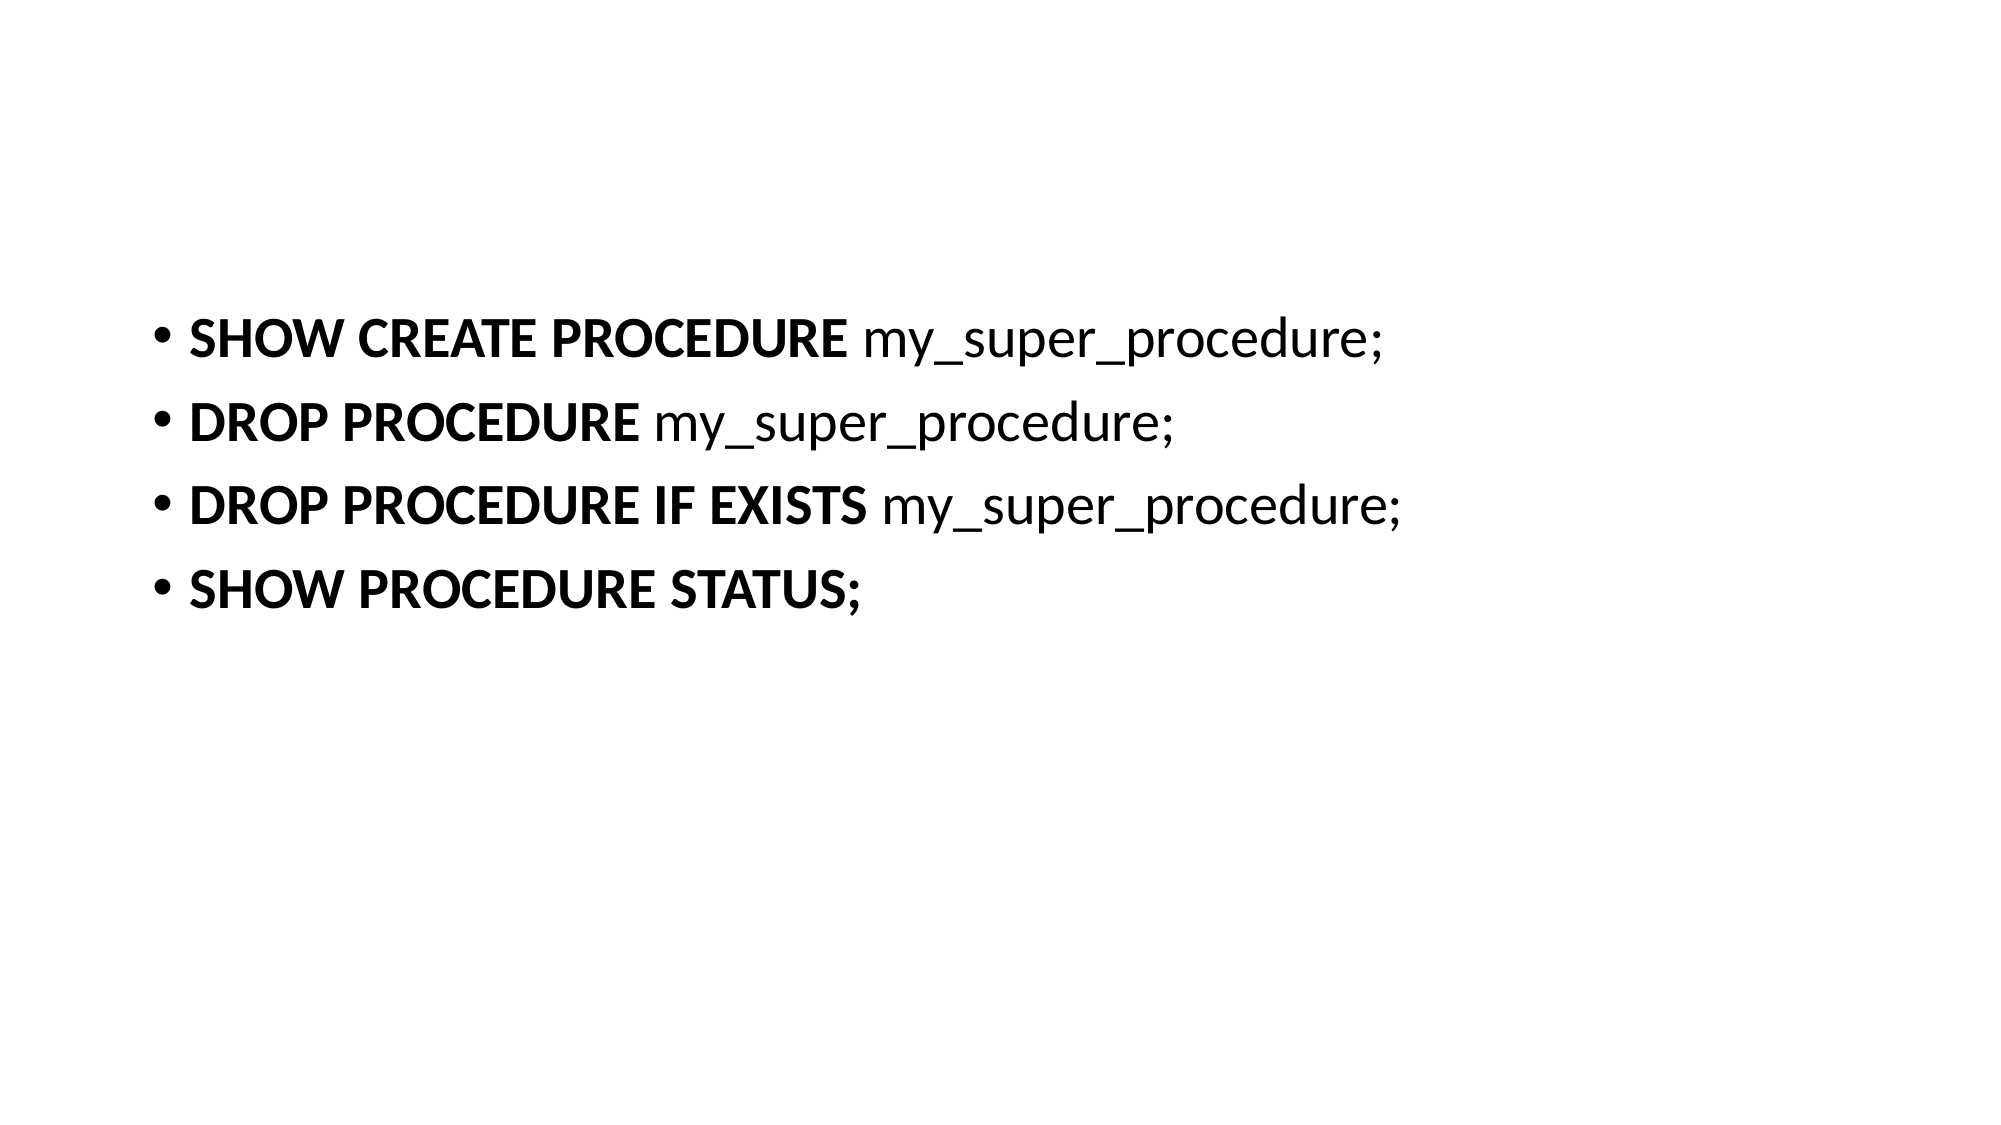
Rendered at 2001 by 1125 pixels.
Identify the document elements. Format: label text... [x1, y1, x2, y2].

list SHOW CREATE PROCEDURE my_super_procedure; DROP PROCEDURE my_super_procedure; DROP PROCEDURE IF EXISTS my_super_procedure; SHOW PROCEDURE STATUS; [137, 299, 1863, 1014]
